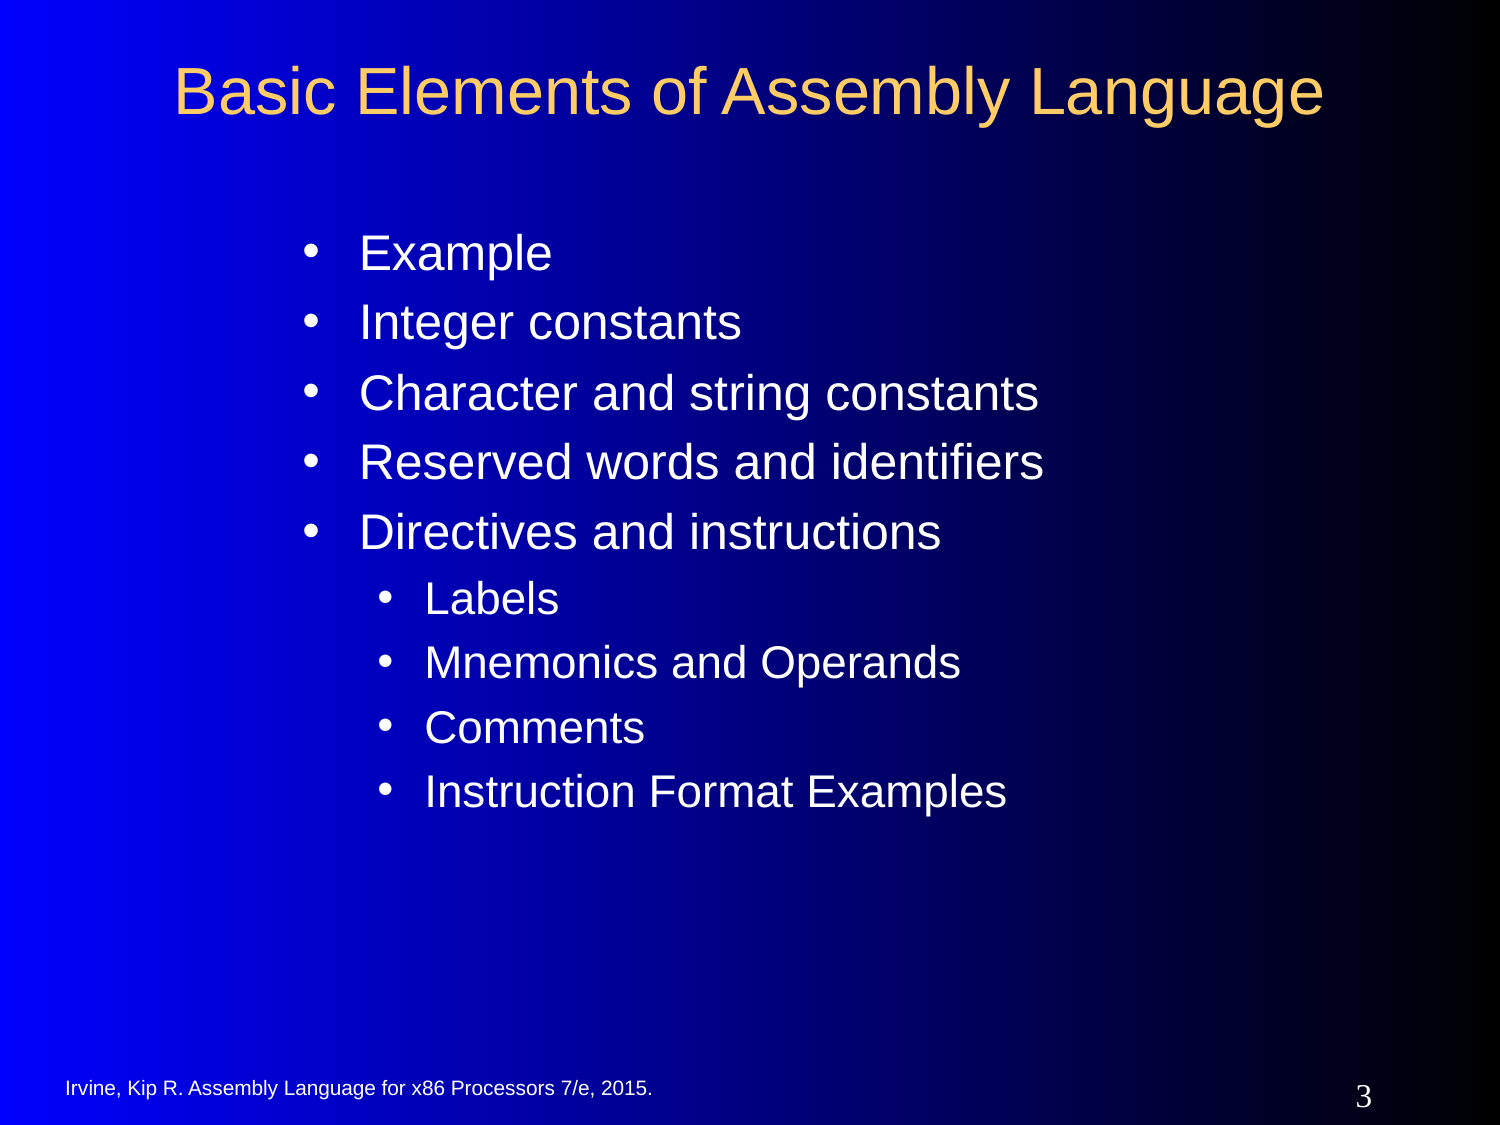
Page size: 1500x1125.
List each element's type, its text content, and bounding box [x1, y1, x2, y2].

list Example Integer constants Character and string constants Reserved words and identifiers Directives and instructions Labels Mnemonics and Operands Comments Instruction Format Examples [287, 212, 1313, 900]
slide_number ‹#› [1224, 1062, 1388, 1125]
footer Irvine, Kip R. Assembly Language for x86 Processors 7/e, 2015. [50, 1062, 825, 1113]
title Basic Elements of Assembly Language [112, 37, 1388, 138]
